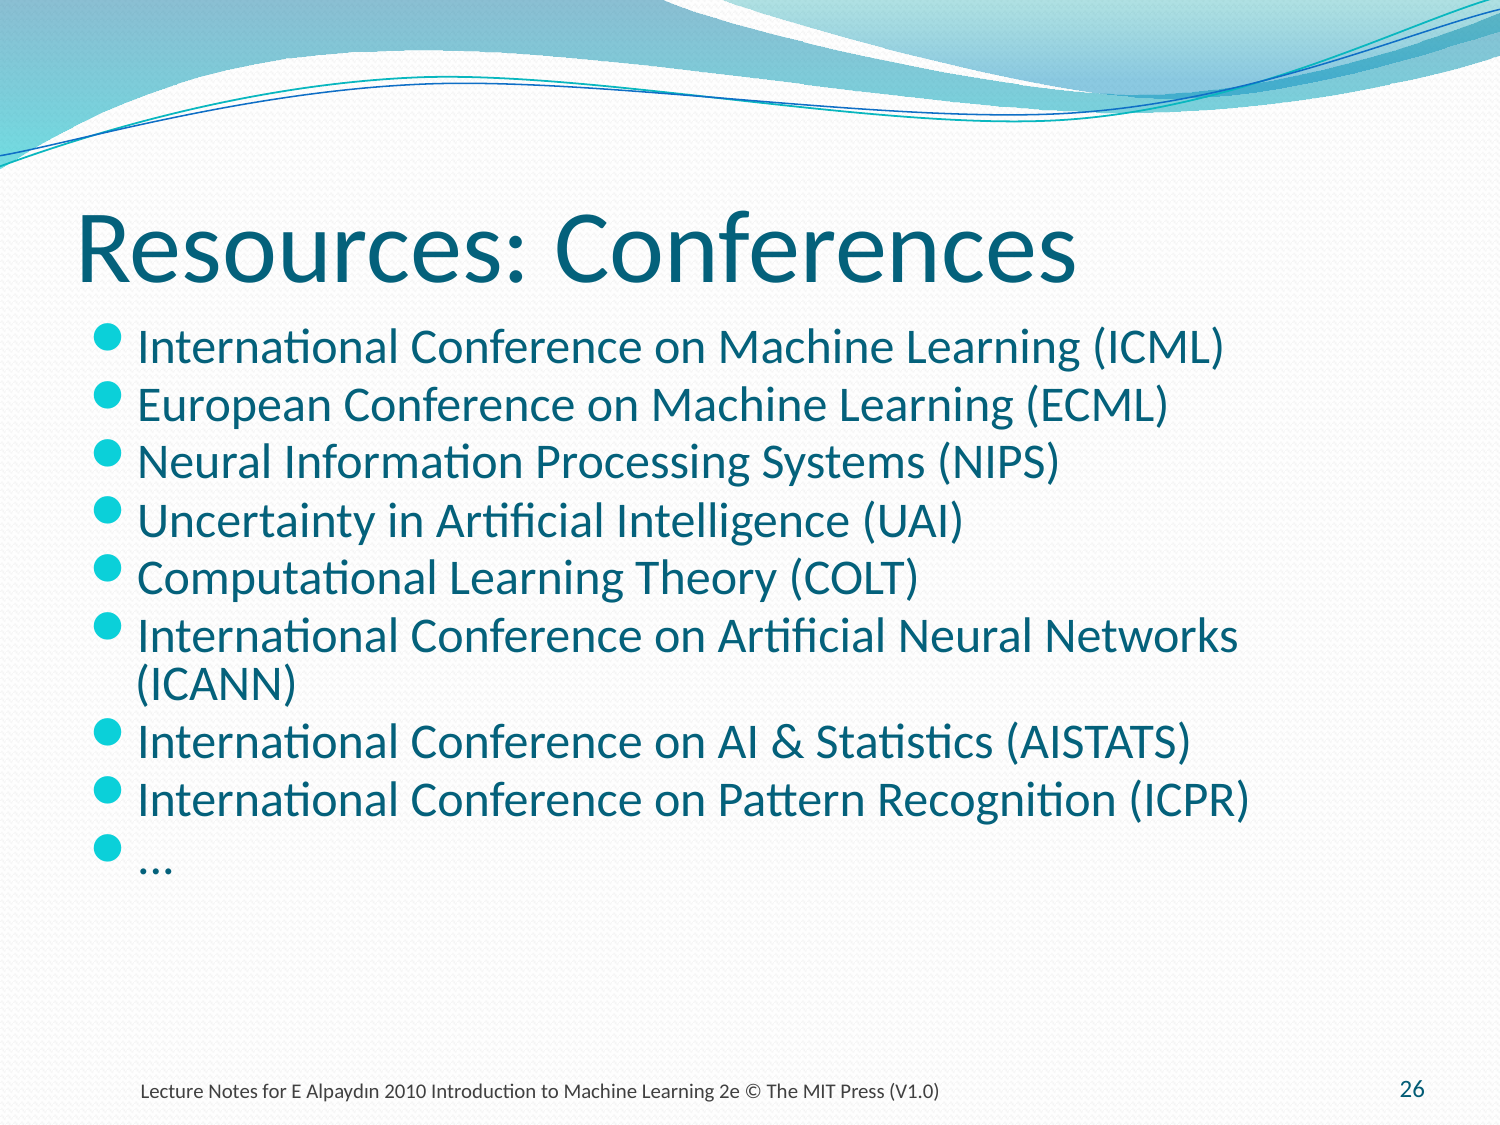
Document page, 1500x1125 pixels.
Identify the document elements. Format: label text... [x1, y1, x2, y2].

list International Conference on Machine Learning (ICML) European Conference on Machine Learning (ECML) Neural Information Processing Systems (NIPS) Uncertainty in Artificial Intelligence (UAI) Computational Learning Theory (COLT) International Conference on Artificial Neural Networks (ICANN) International Conference on AI & Statistics (AISTATS) International Conference on Pattern Recognition (ICPR) ... [75, 317, 1425, 1038]
slide_number 26 [1371, 1042, 1425, 1103]
footer Lecture Notes for E Alpaydın 2010 Introduction to Machine Learning 2e © The MIT Press (V1.0) [140, 1054, 1219, 1103]
title Resources: Conferences [75, 115, 1425, 303]
